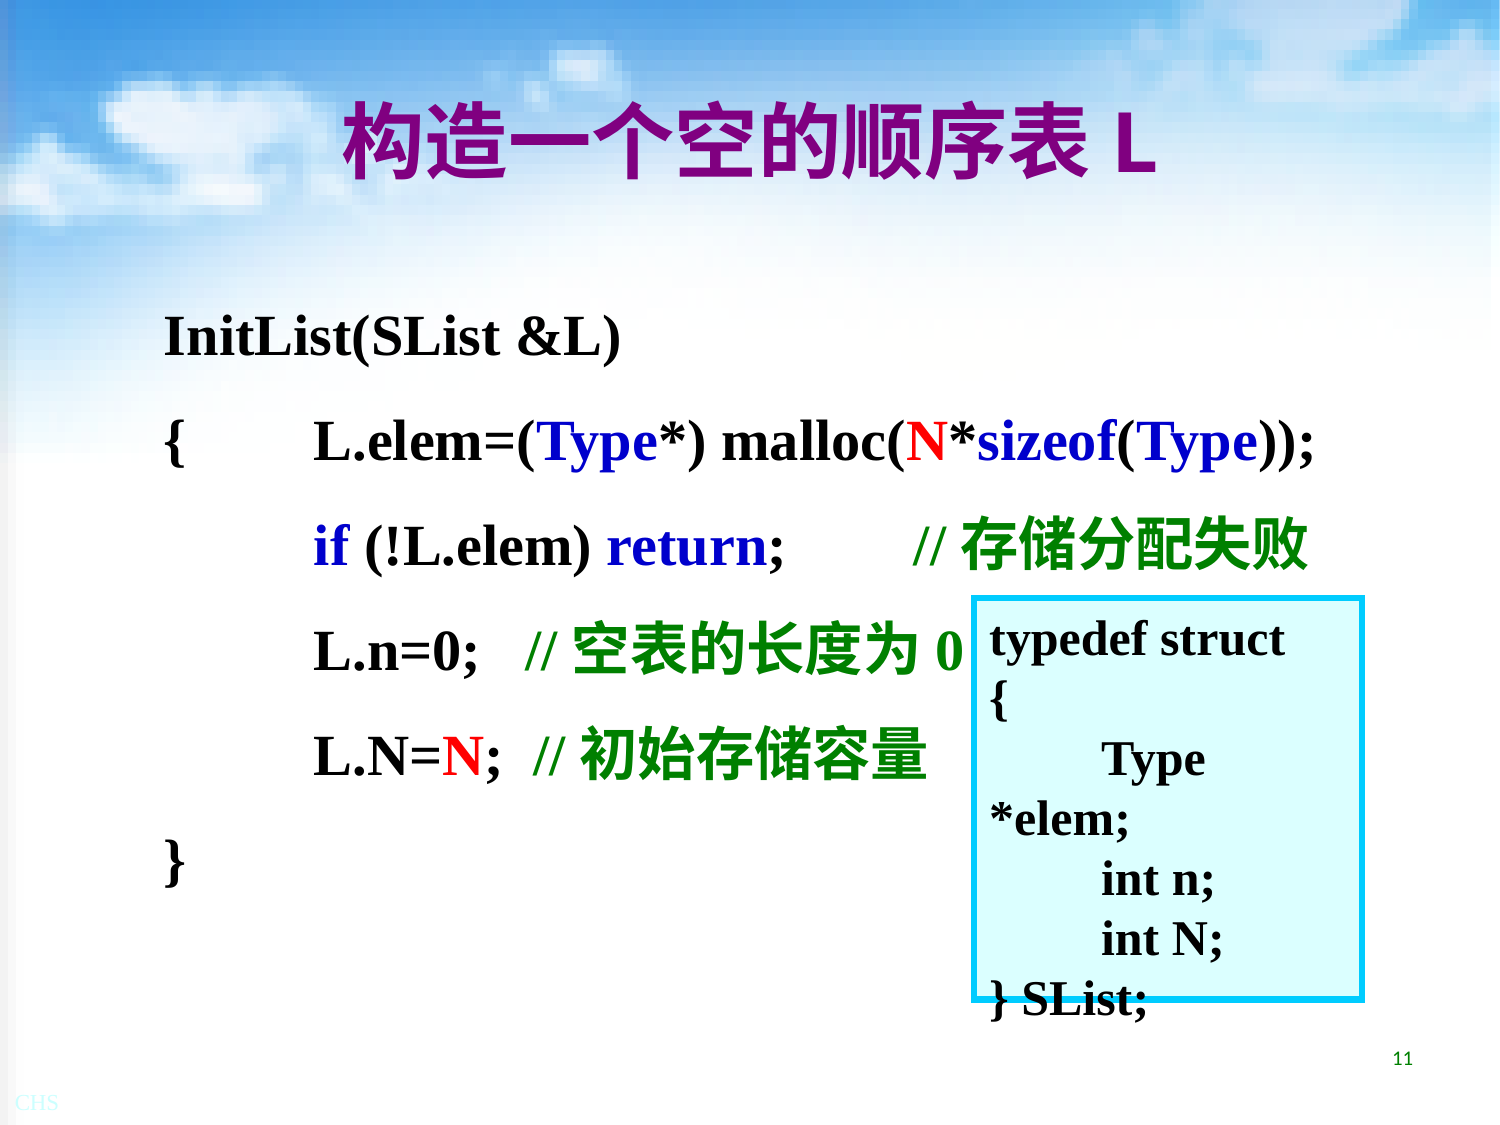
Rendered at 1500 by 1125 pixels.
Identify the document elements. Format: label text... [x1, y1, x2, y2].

text_box typedef struct { Type *elem; int n; int N; } SList; [974, 597, 1362, 1000]
picture [0, 0, 1500, 1125]
title 构造一个空的顺序表L [163, 37, 1337, 241]
list InitList(SList &L) { L.elem=(Type*) malloc(N*sizeof(Type)); if (!L.elem) return; //存储分配失败 L.n=0; //空表的长度为0 L.N=N; //初始存储容量 } [163, 262, 1337, 1006]
slide_number 11 [1370, 1042, 1435, 1072]
